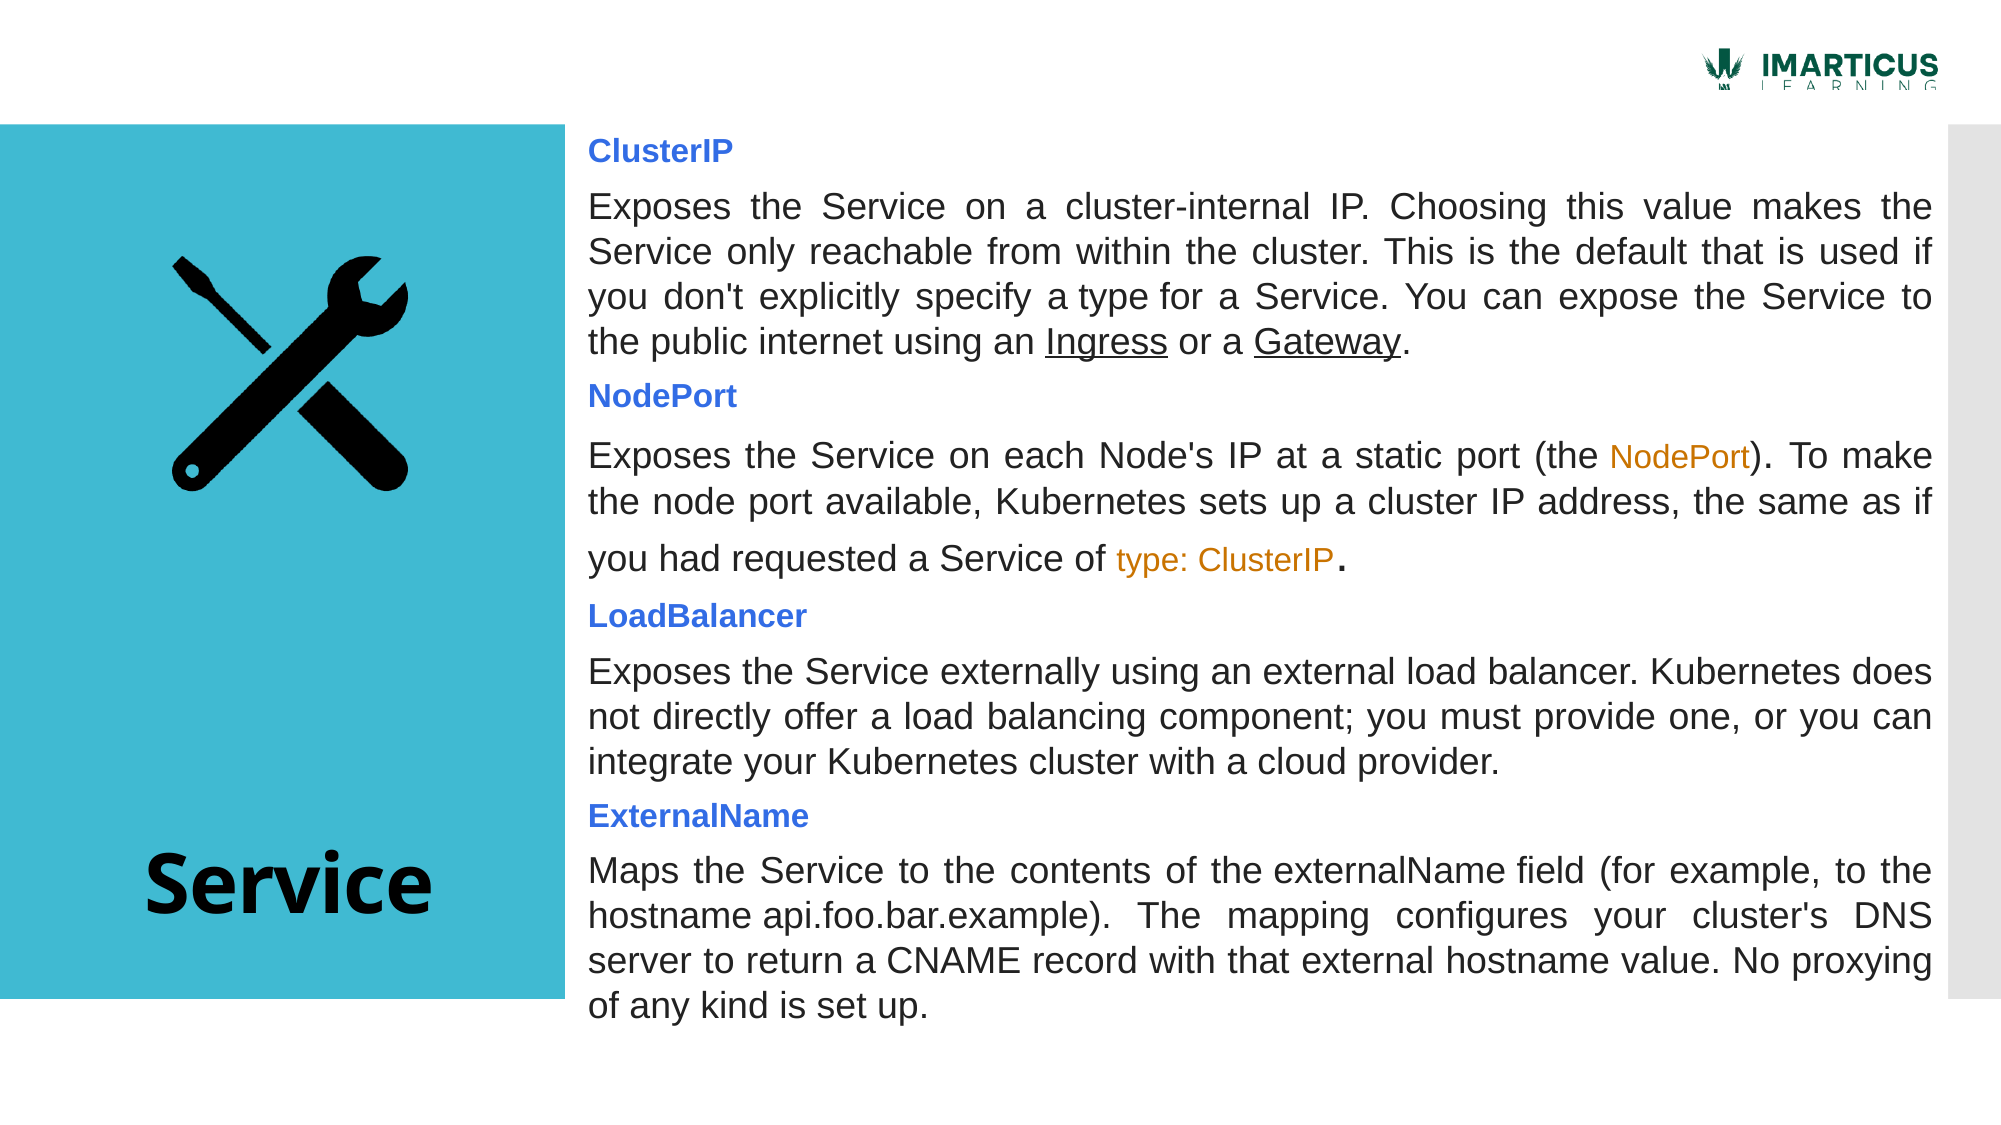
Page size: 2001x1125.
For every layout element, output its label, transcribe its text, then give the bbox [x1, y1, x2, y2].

picture [148, 231, 431, 515]
list ClusterIP Exposes the Service on a cluster-internal IP. Choosing this value makes the Service only reachable from within the cluster. This is the default that is used if you don't explicitly specify a type for a Service. You can expose the Service to the public internet using an Ingress or a Gateway. NodePort Exposes the Service on each Node's IP at a static port (the NodePort). To make the node port available, Kubernetes sets up a cluster IP address, the same as if you had requested a Service of type: ClusterIP. LoadBalancer Exposes the Service externally using an external load balancer. Kubernetes does not directly offer a load balancing component; you must provide one, or you can integrate your Kubernetes cluster with a cloud provider. ExternalName Maps the Service to the contents of the externalName field (for example, to the hostname api.foo.bar.example). The mapping configures your cluster's DNS server to return a CNAME record with that external hostname value. No proxying of any kind is set up. [569, 90, 1949, 1035]
picture [1695, 42, 1944, 90]
text_box Service [25, 184, 554, 940]
